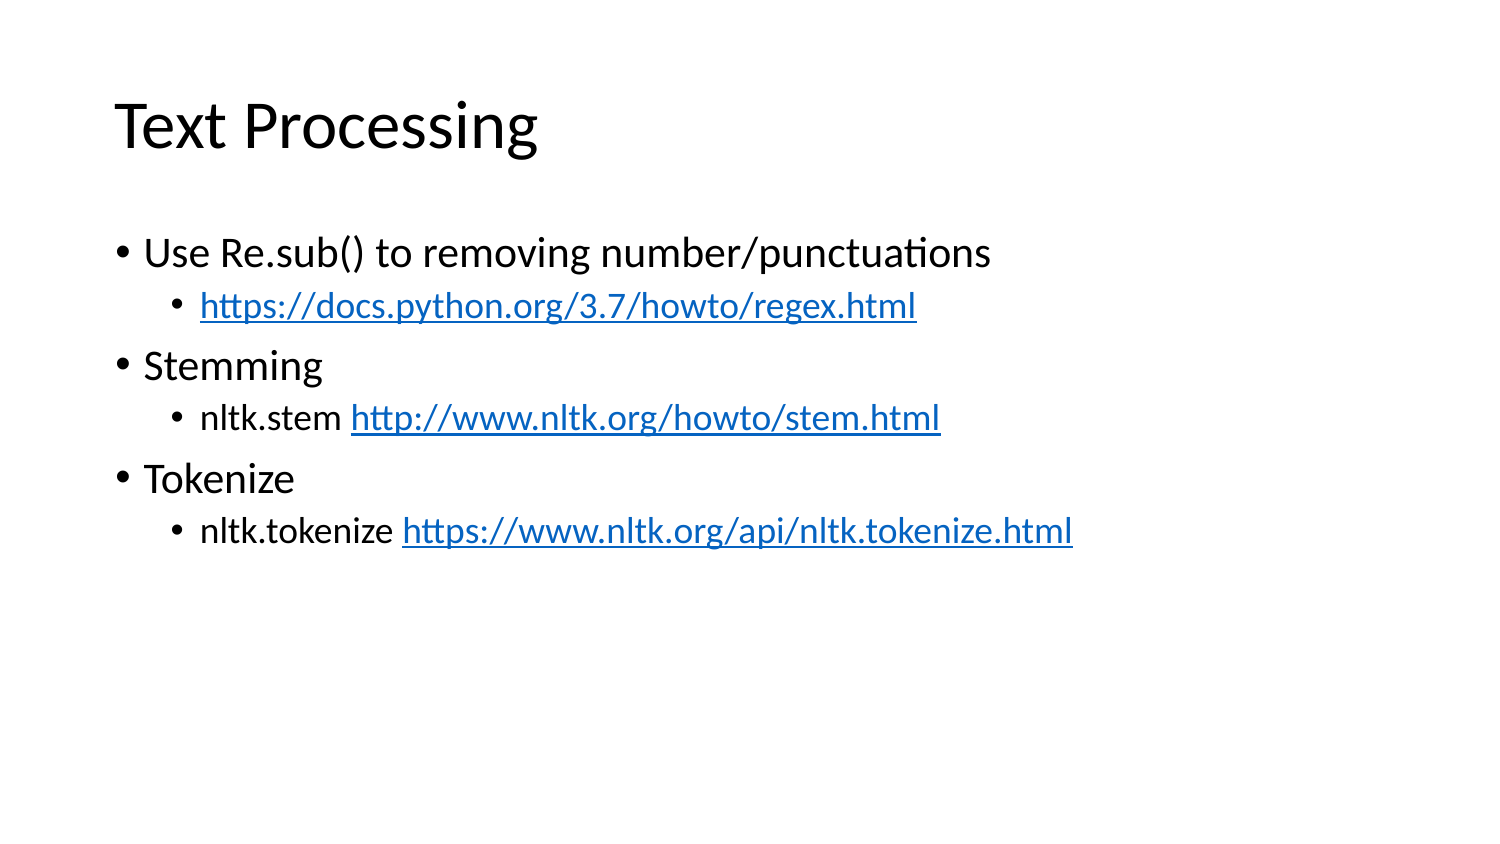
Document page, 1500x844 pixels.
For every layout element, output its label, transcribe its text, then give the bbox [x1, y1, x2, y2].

title Text Processing [103, 44, 1397, 208]
list Use Re.sub() to removing number/punctuations https://docs.python.org/3.7/howto/regex.html Stemming nltk.stem http://www.nltk.org/howto/stem.html Tokenize nltk.tokenize https://www.nltk.org/api/nltk.tokenize.html [103, 224, 1397, 760]
